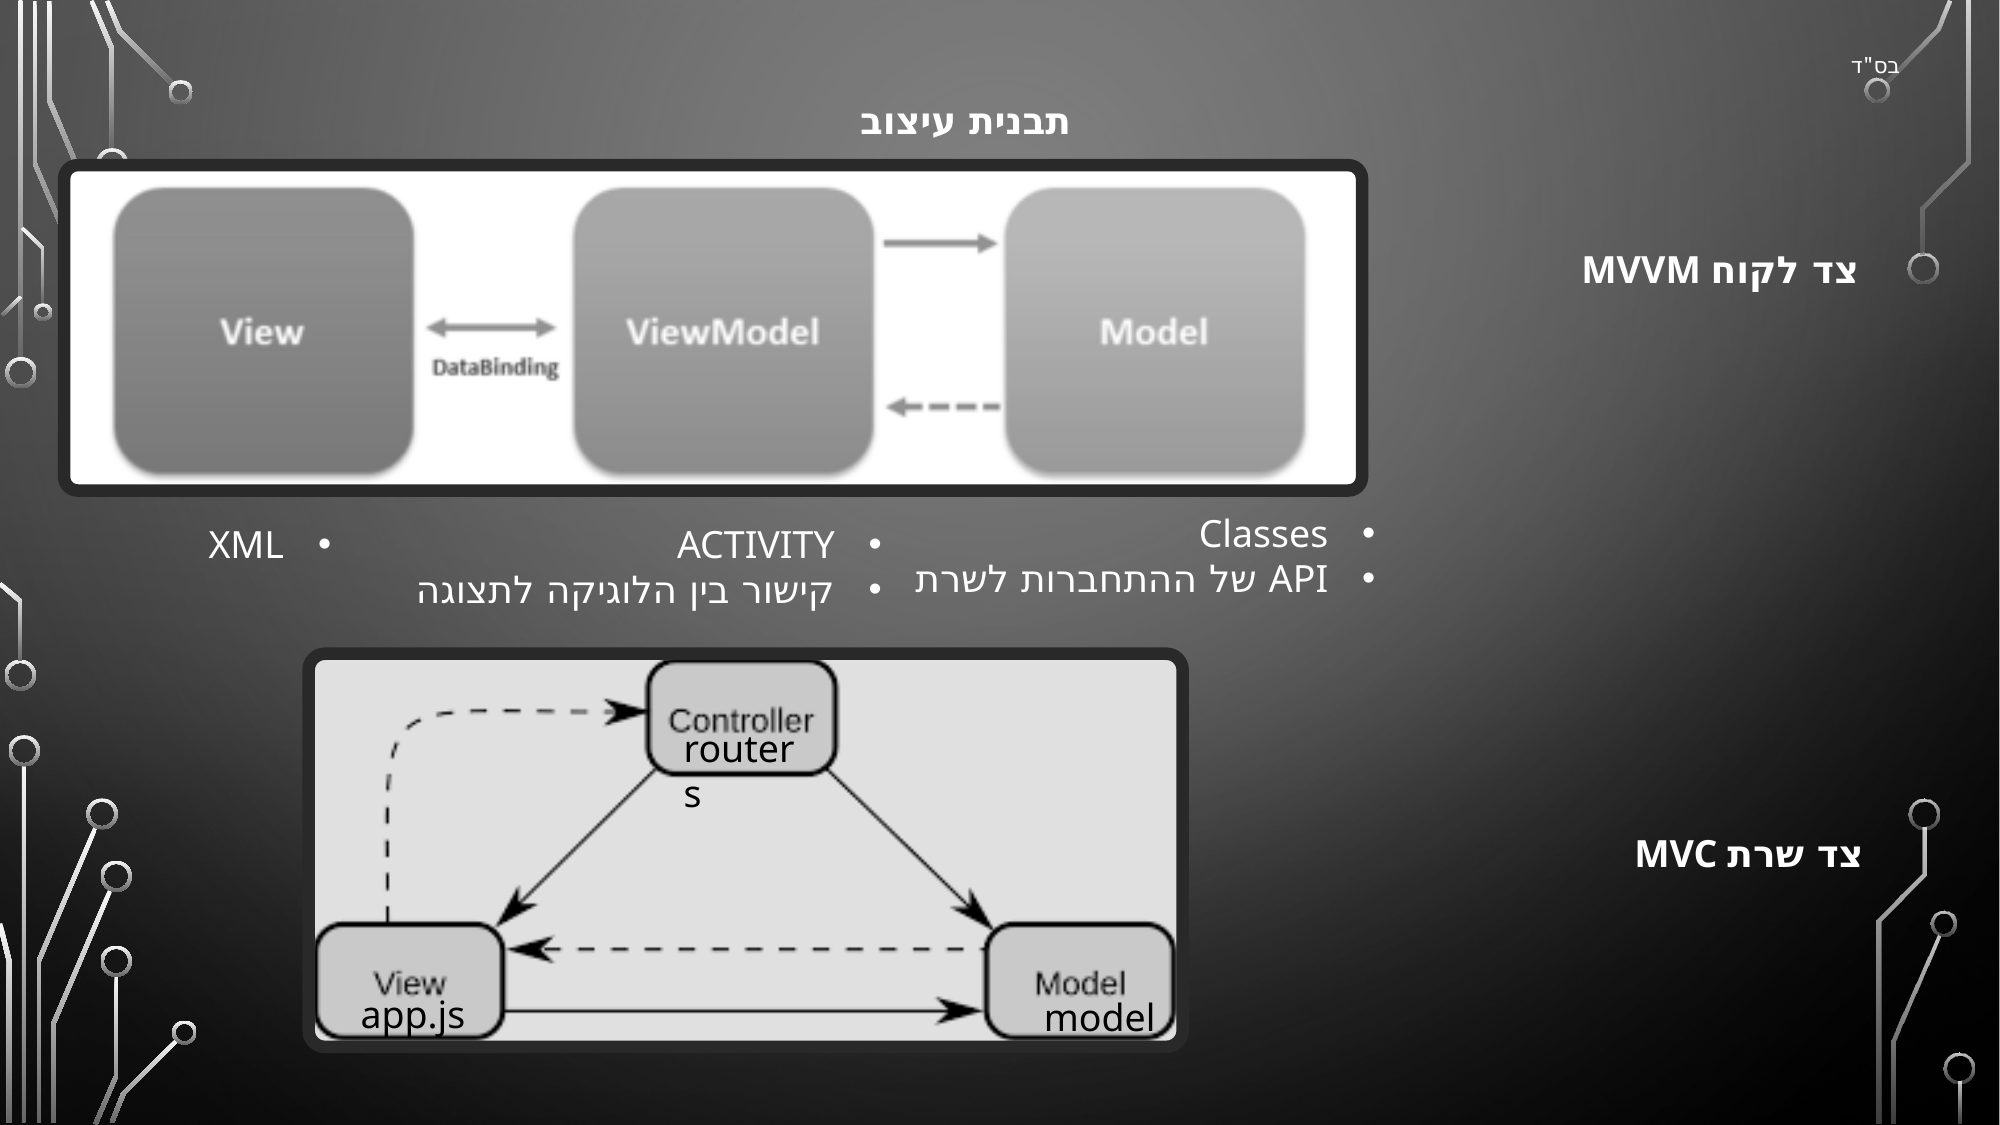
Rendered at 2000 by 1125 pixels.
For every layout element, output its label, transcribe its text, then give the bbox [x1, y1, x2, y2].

text_box ACTIVITY קישור בין הלוגיקה לתצוגה [291, 513, 869, 619]
text_box MVC צד שרת [1619, 822, 1922, 882]
text_box בס"ד [1836, 44, 1922, 85]
text_box XML [62, 513, 291, 619]
picture [63, 164, 1363, 491]
list [75, 450, 1856, 1046]
text_box MVVM צד לקוח [1566, 238, 1893, 299]
title תבנית עיצוב [153, 94, 1778, 236]
text_box Classes API של ההתחברות לשרת [869, 502, 1390, 652]
picture [308, 653, 1183, 1048]
